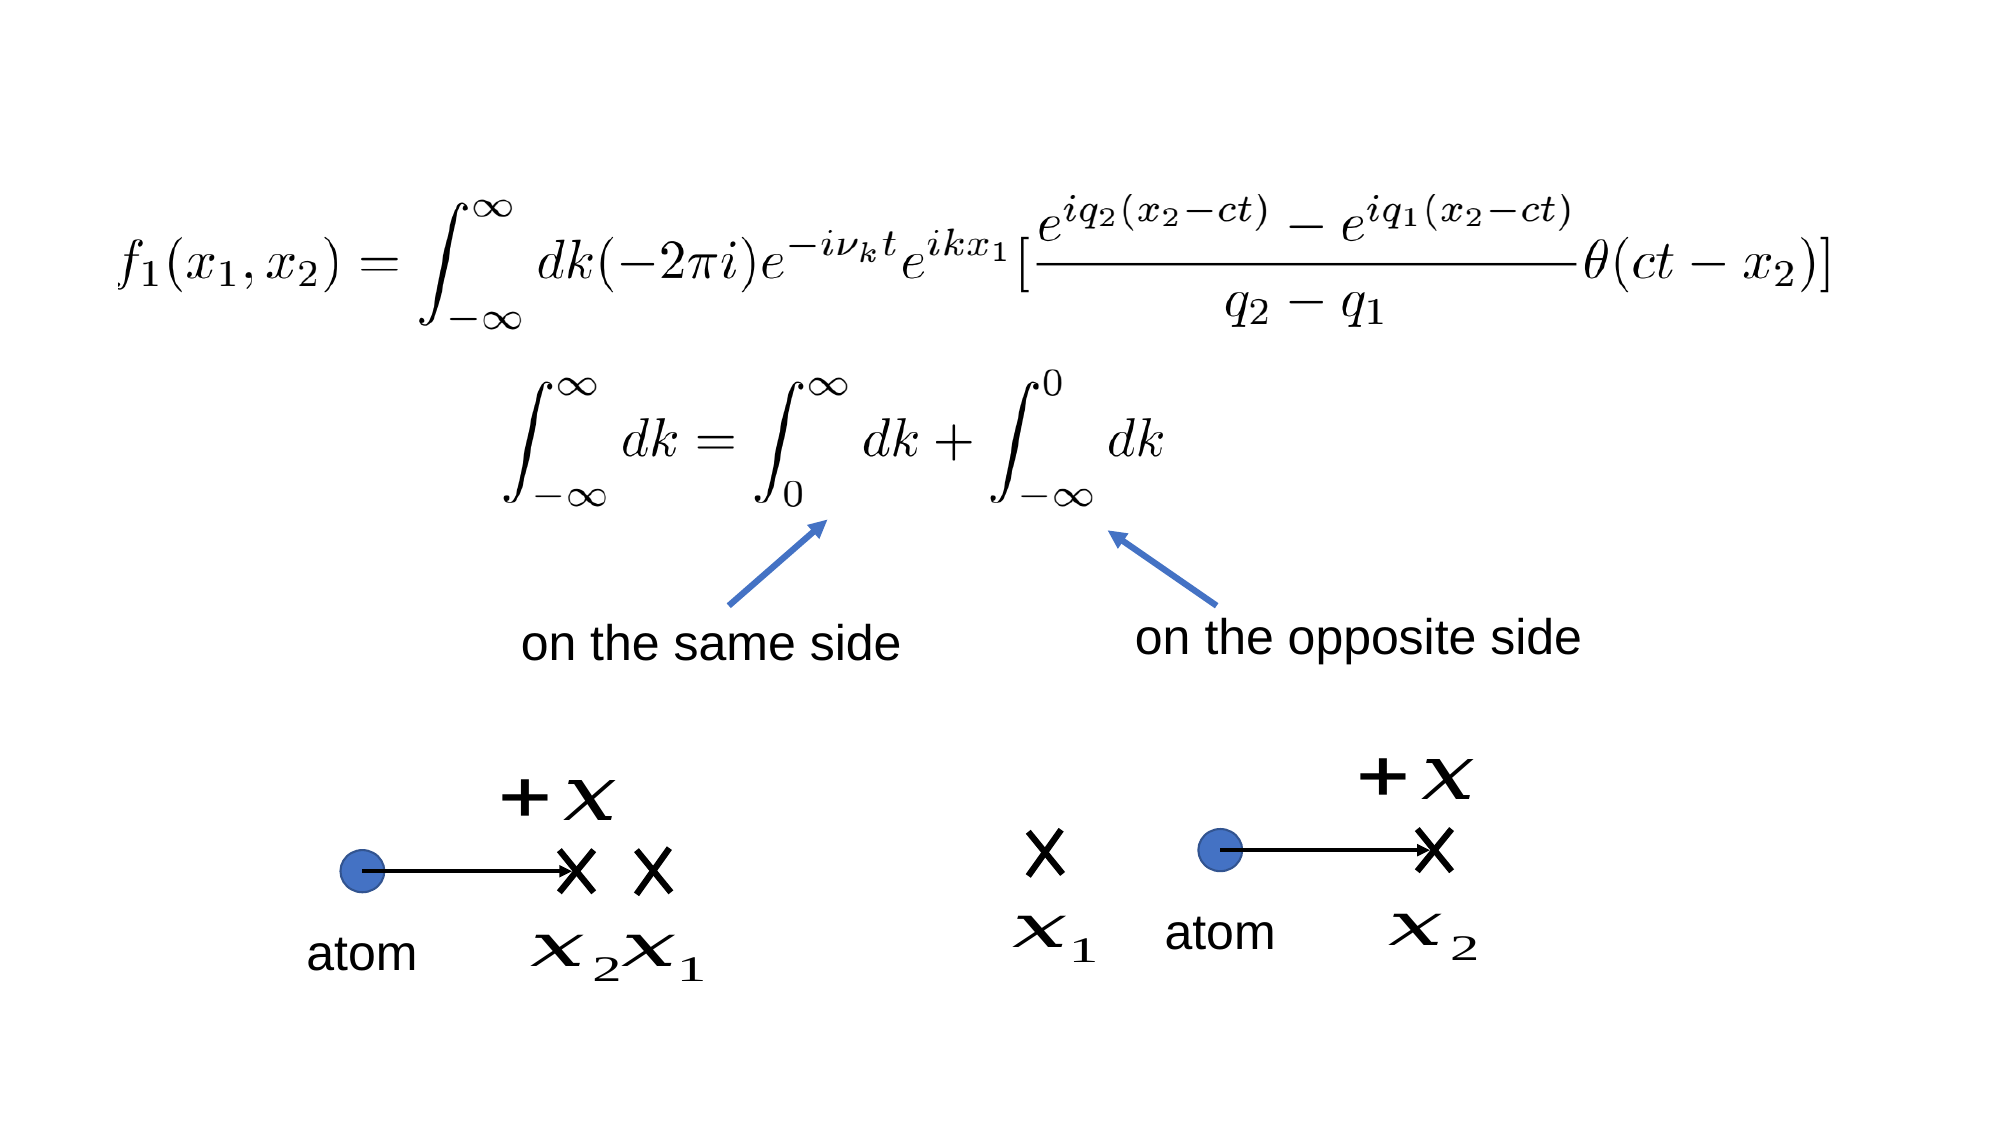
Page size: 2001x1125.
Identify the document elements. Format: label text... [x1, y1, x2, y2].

text_box [1197, 827, 1244, 873]
text_box atom [1149, 892, 1291, 968]
picture [503, 363, 1181, 516]
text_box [1028, 829, 1062, 876]
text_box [728, 519, 828, 606]
text_box atom [291, 913, 433, 989]
picture [118, 194, 1872, 338]
text_box [339, 849, 386, 894]
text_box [1417, 828, 1452, 872]
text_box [1107, 530, 1217, 606]
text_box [636, 848, 670, 895]
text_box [559, 850, 594, 893]
